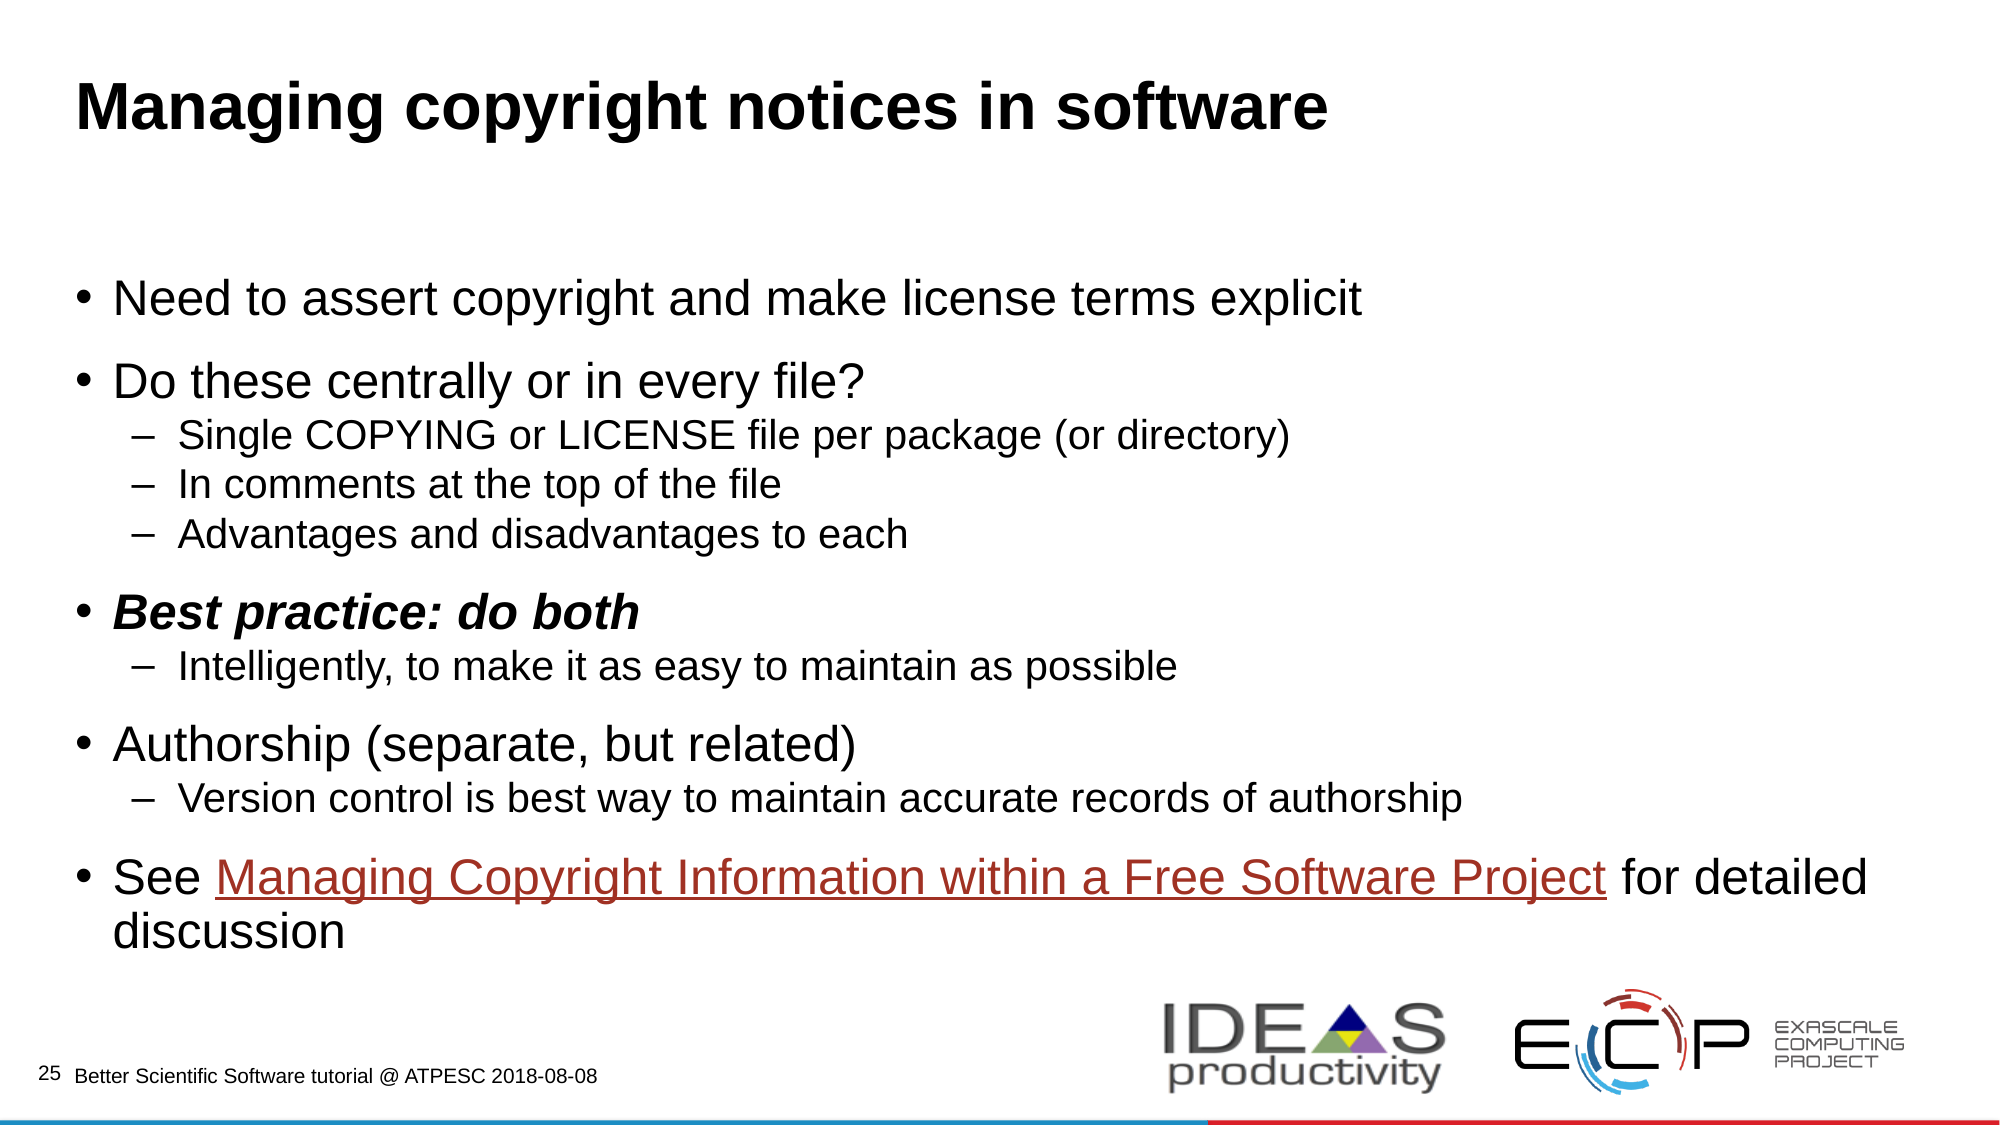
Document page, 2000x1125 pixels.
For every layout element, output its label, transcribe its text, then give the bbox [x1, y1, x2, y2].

picture [1152, 995, 1456, 1101]
title Managing copyright notices in software [59, 67, 1926, 152]
picture [1515, 989, 1904, 1095]
list Need to assert copyright and make license terms explicit Do these centrally or in every file? Single COPYING or LICENSE file per package (or directory) In comments at the top of the file Advantages and disadvantages to each Best practice: do both Intelligently, to make it as easy to maintain as possible Authorship (separate, but related) Version control is best way to maintain accurate records of authorship See Managing Copyright Information within a Free Software Project for detailed discussion [59, 264, 1926, 930]
